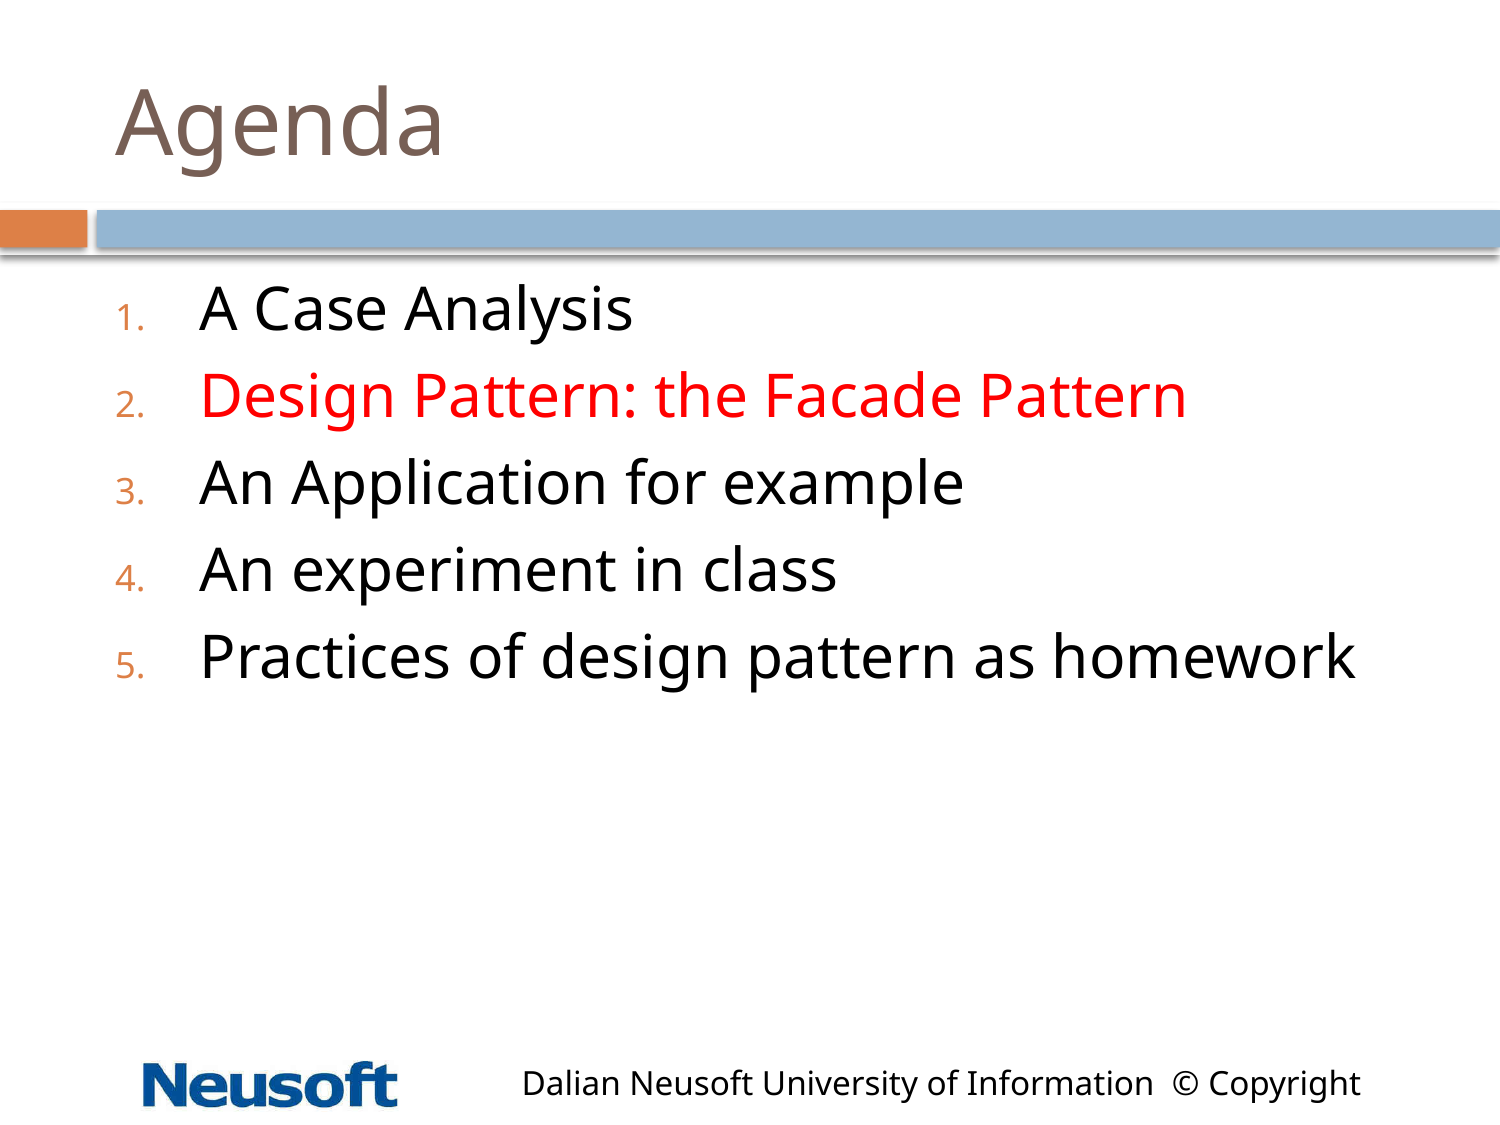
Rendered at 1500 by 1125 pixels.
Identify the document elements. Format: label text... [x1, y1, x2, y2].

picture [140, 1054, 399, 1114]
text_box Dalian Neusoft University of Information © Copyright [506, 1054, 1378, 1110]
list A Case Analysis Design Pattern: the Facade Pattern An Application for example An experiment in class Practices of design pattern as homework [100, 262, 1438, 1000]
title Agenda [100, 37, 1438, 200]
